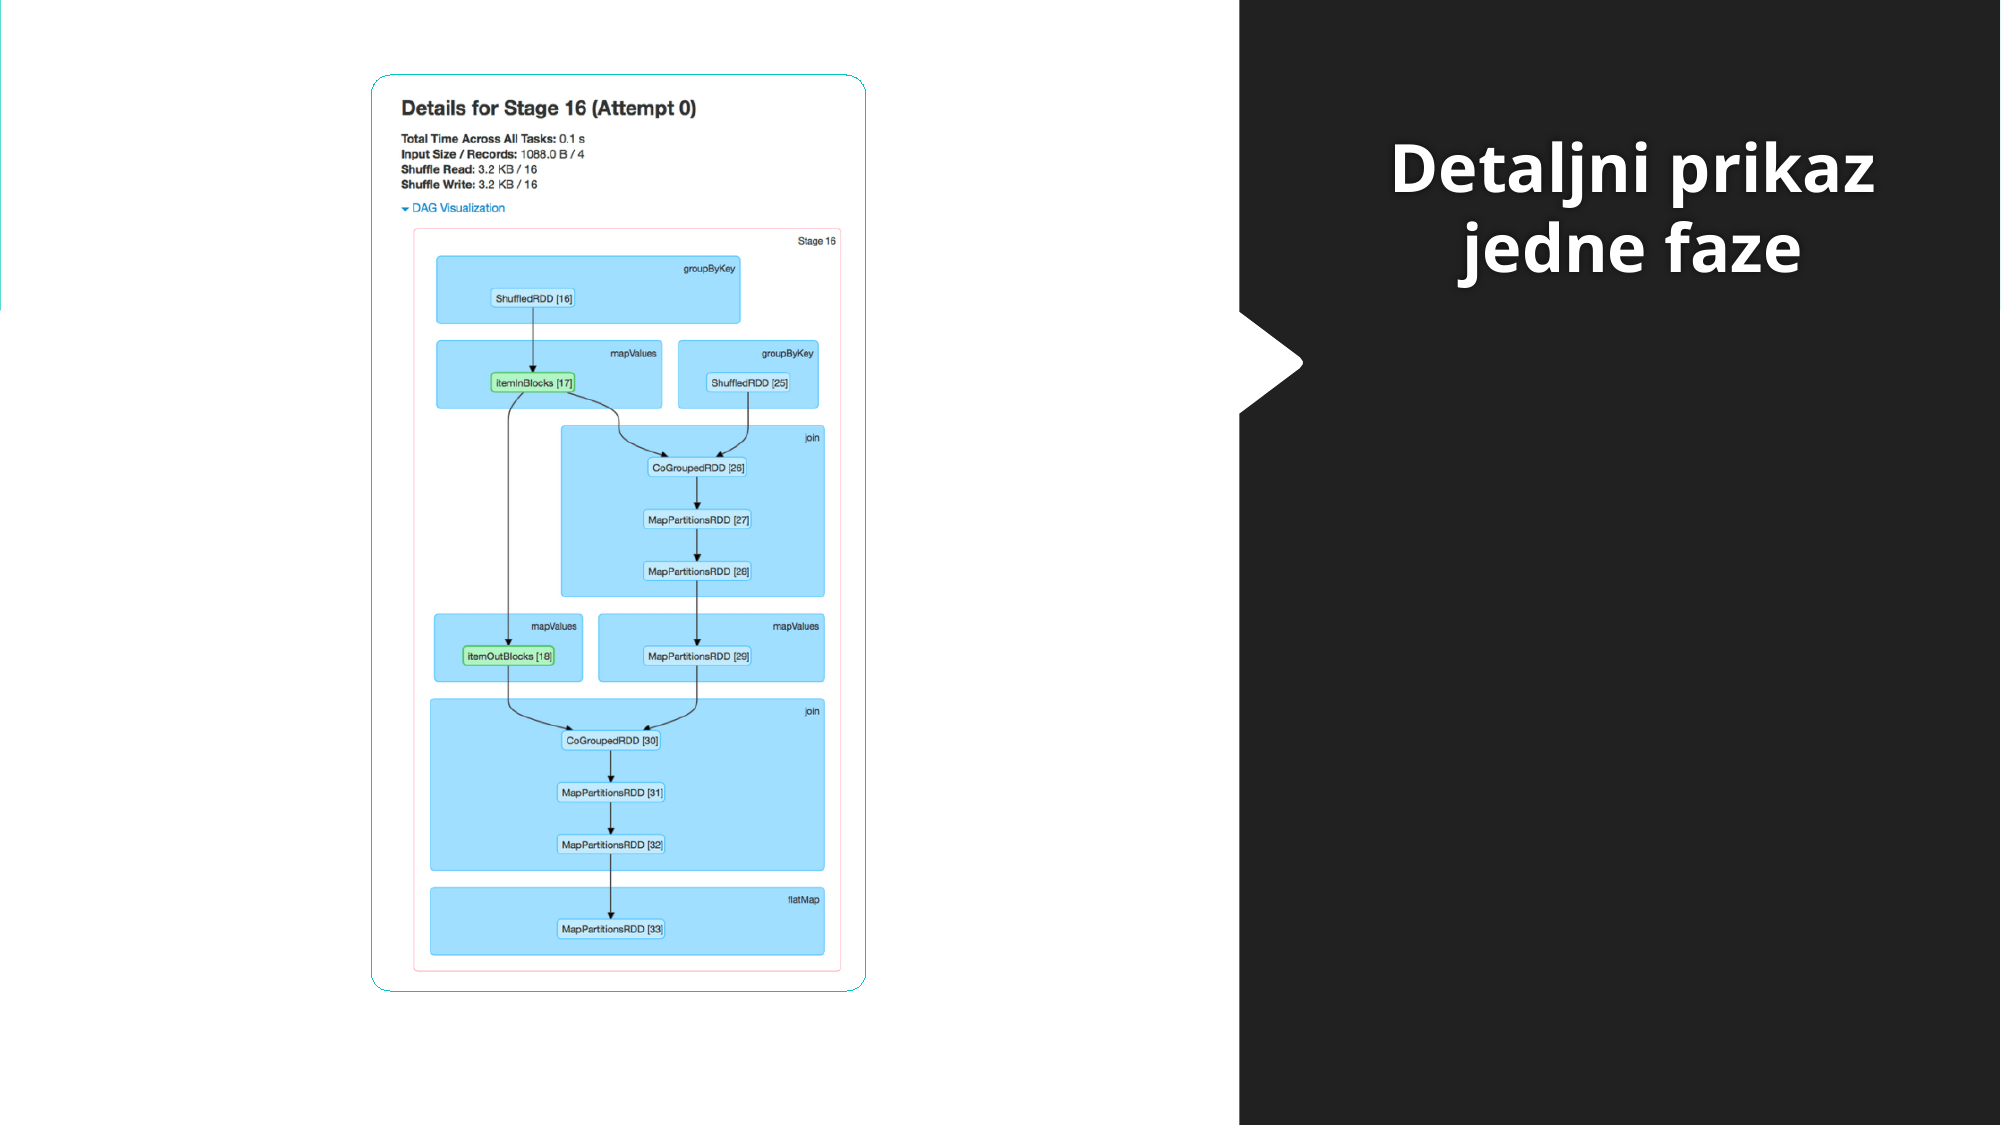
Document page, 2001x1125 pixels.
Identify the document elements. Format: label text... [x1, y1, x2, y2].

title Detaljni prikaz jedne faze [1339, 75, 1926, 294]
picture [370, 74, 866, 992]
text_box [1238, 0, 2000, 1125]
text_box [0, 0, 1302, 1125]
